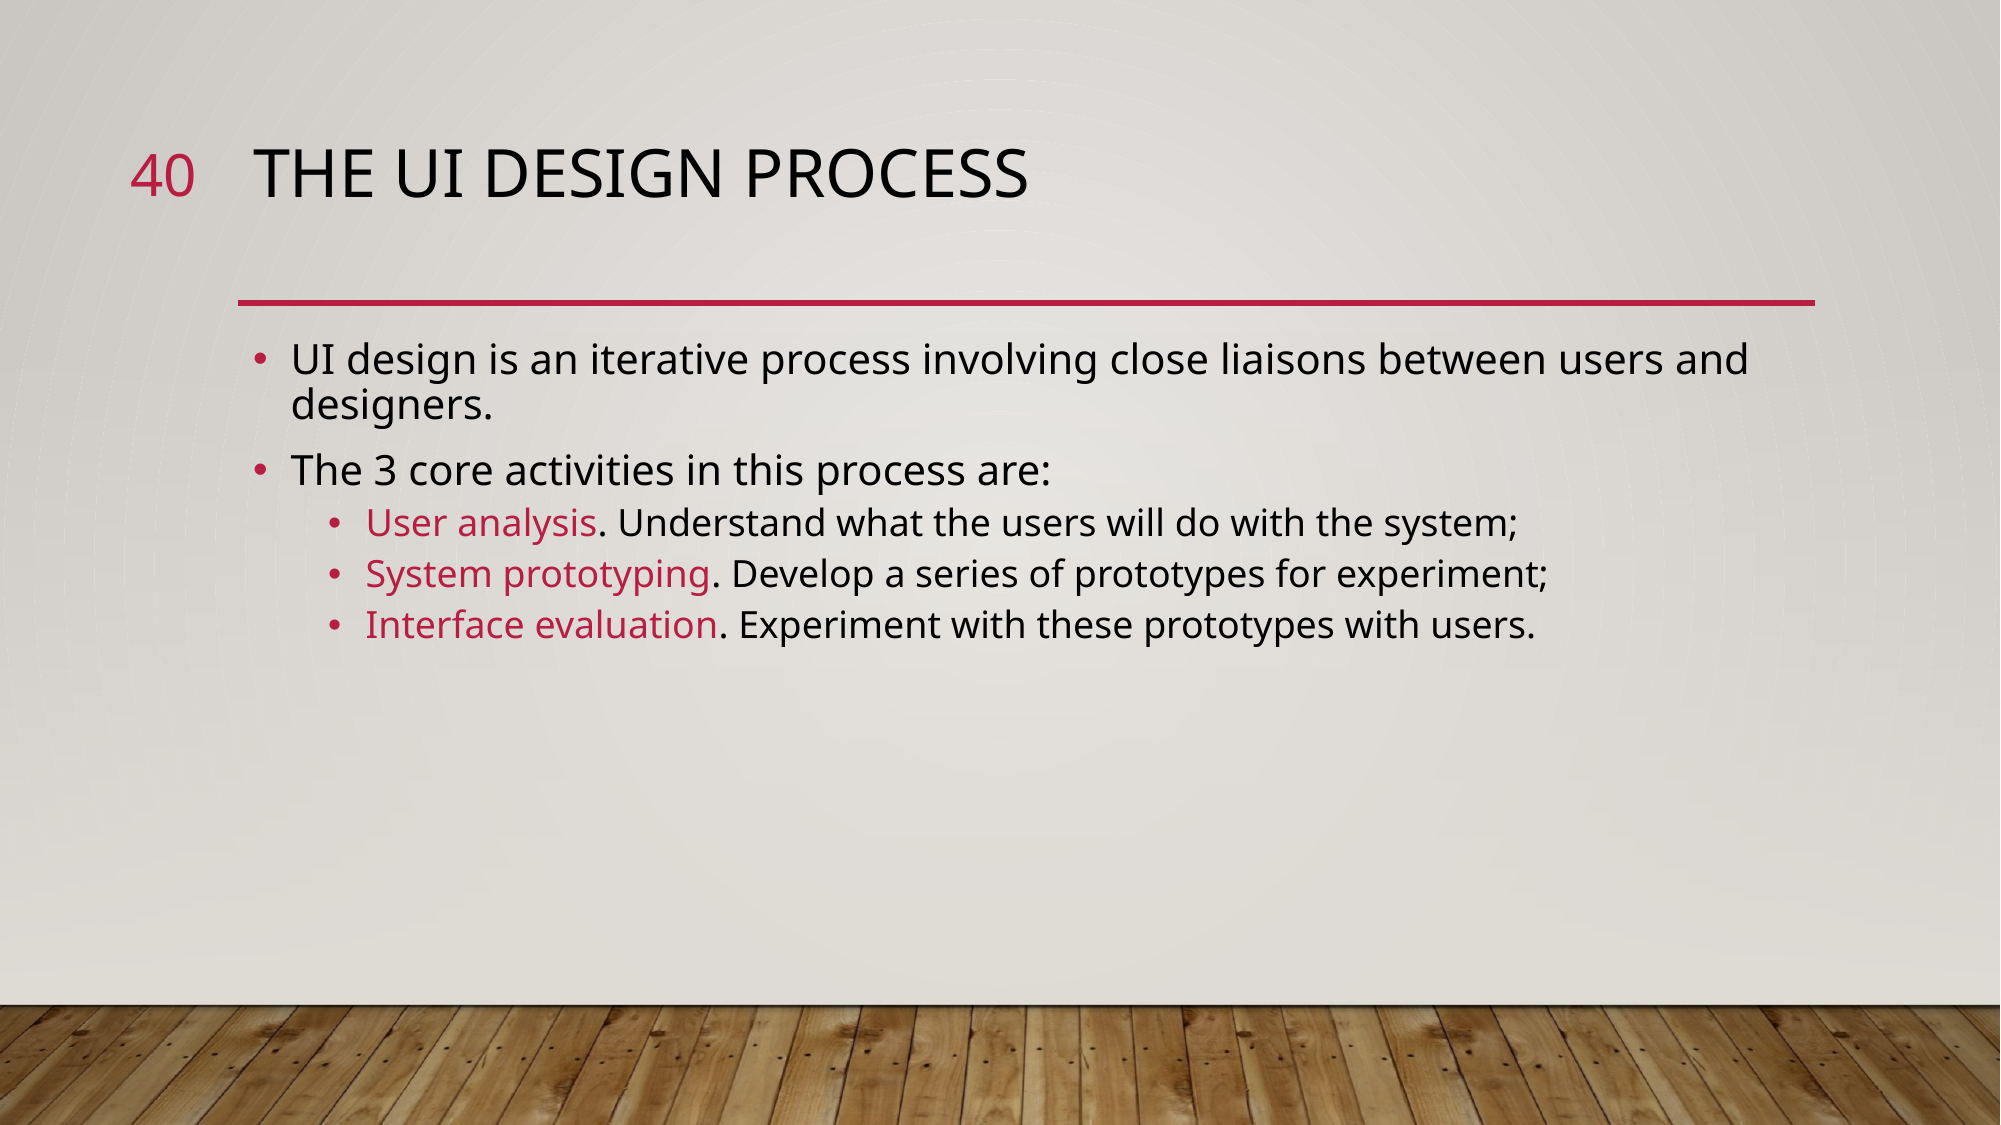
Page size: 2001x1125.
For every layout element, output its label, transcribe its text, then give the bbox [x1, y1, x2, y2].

slide_number 40 [78, 131, 212, 214]
title The UI design process [238, 131, 1814, 305]
picture [0, 1005, 2000, 1125]
list UI design is an iterative process involving close liaisons between users and designers. The 3 core activities in this process are: User analysis. Understand what the users will do with the system; System prototyping. Develop a series of prototypes for experiment; Interface evaluation. Experiment with these prototypes with users. [238, 330, 1814, 897]
